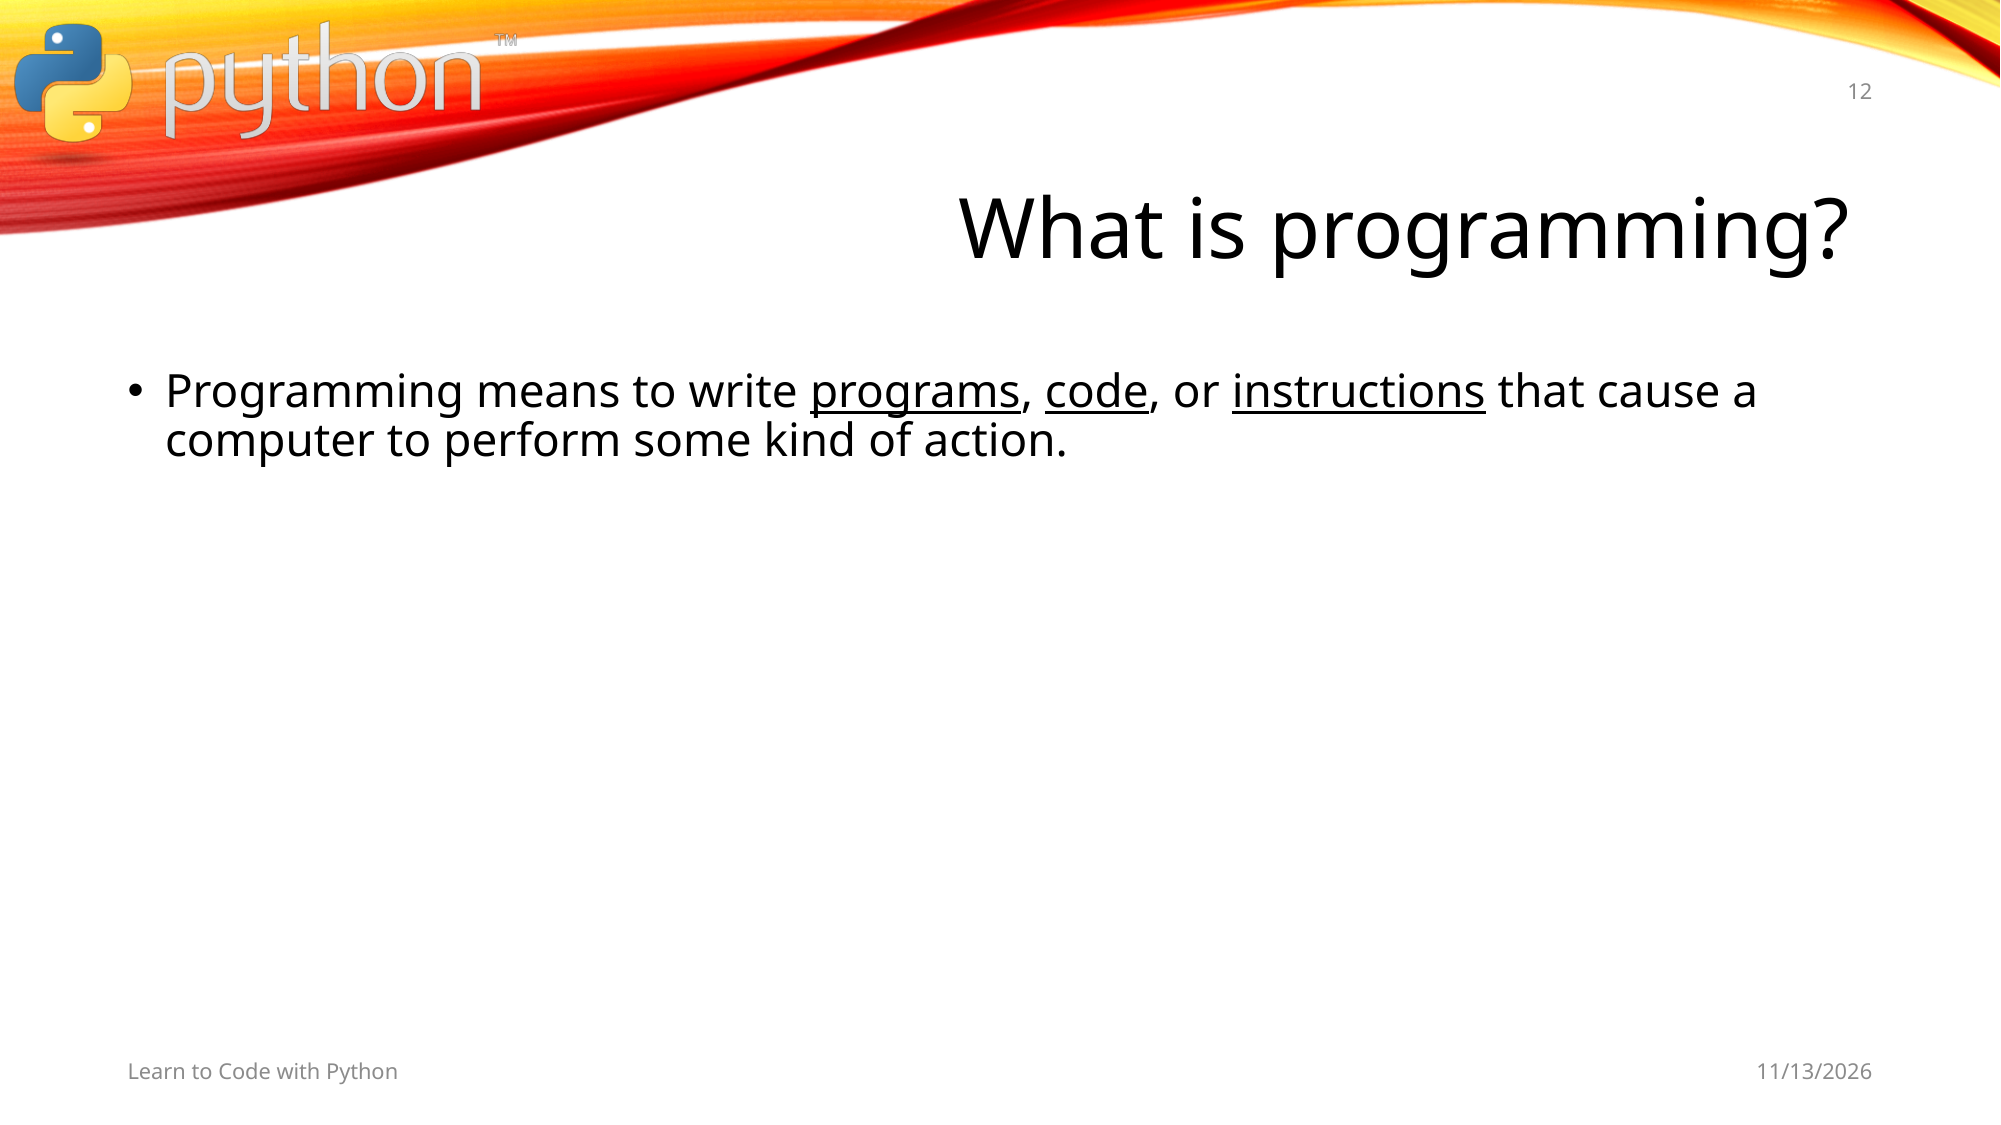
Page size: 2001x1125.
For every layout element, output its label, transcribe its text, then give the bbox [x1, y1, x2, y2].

picture [0, 0, 2000, 237]
slide_number 12 [1437, 62, 1888, 123]
footer Learn to Code with Python [112, 1042, 1388, 1103]
title What is programming? [474, 125, 1888, 338]
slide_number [1410, 1042, 1888, 1103]
list Programming means to write programs, code, or instructions that cause a computer to perform some kind of action. [112, 360, 1888, 1021]
